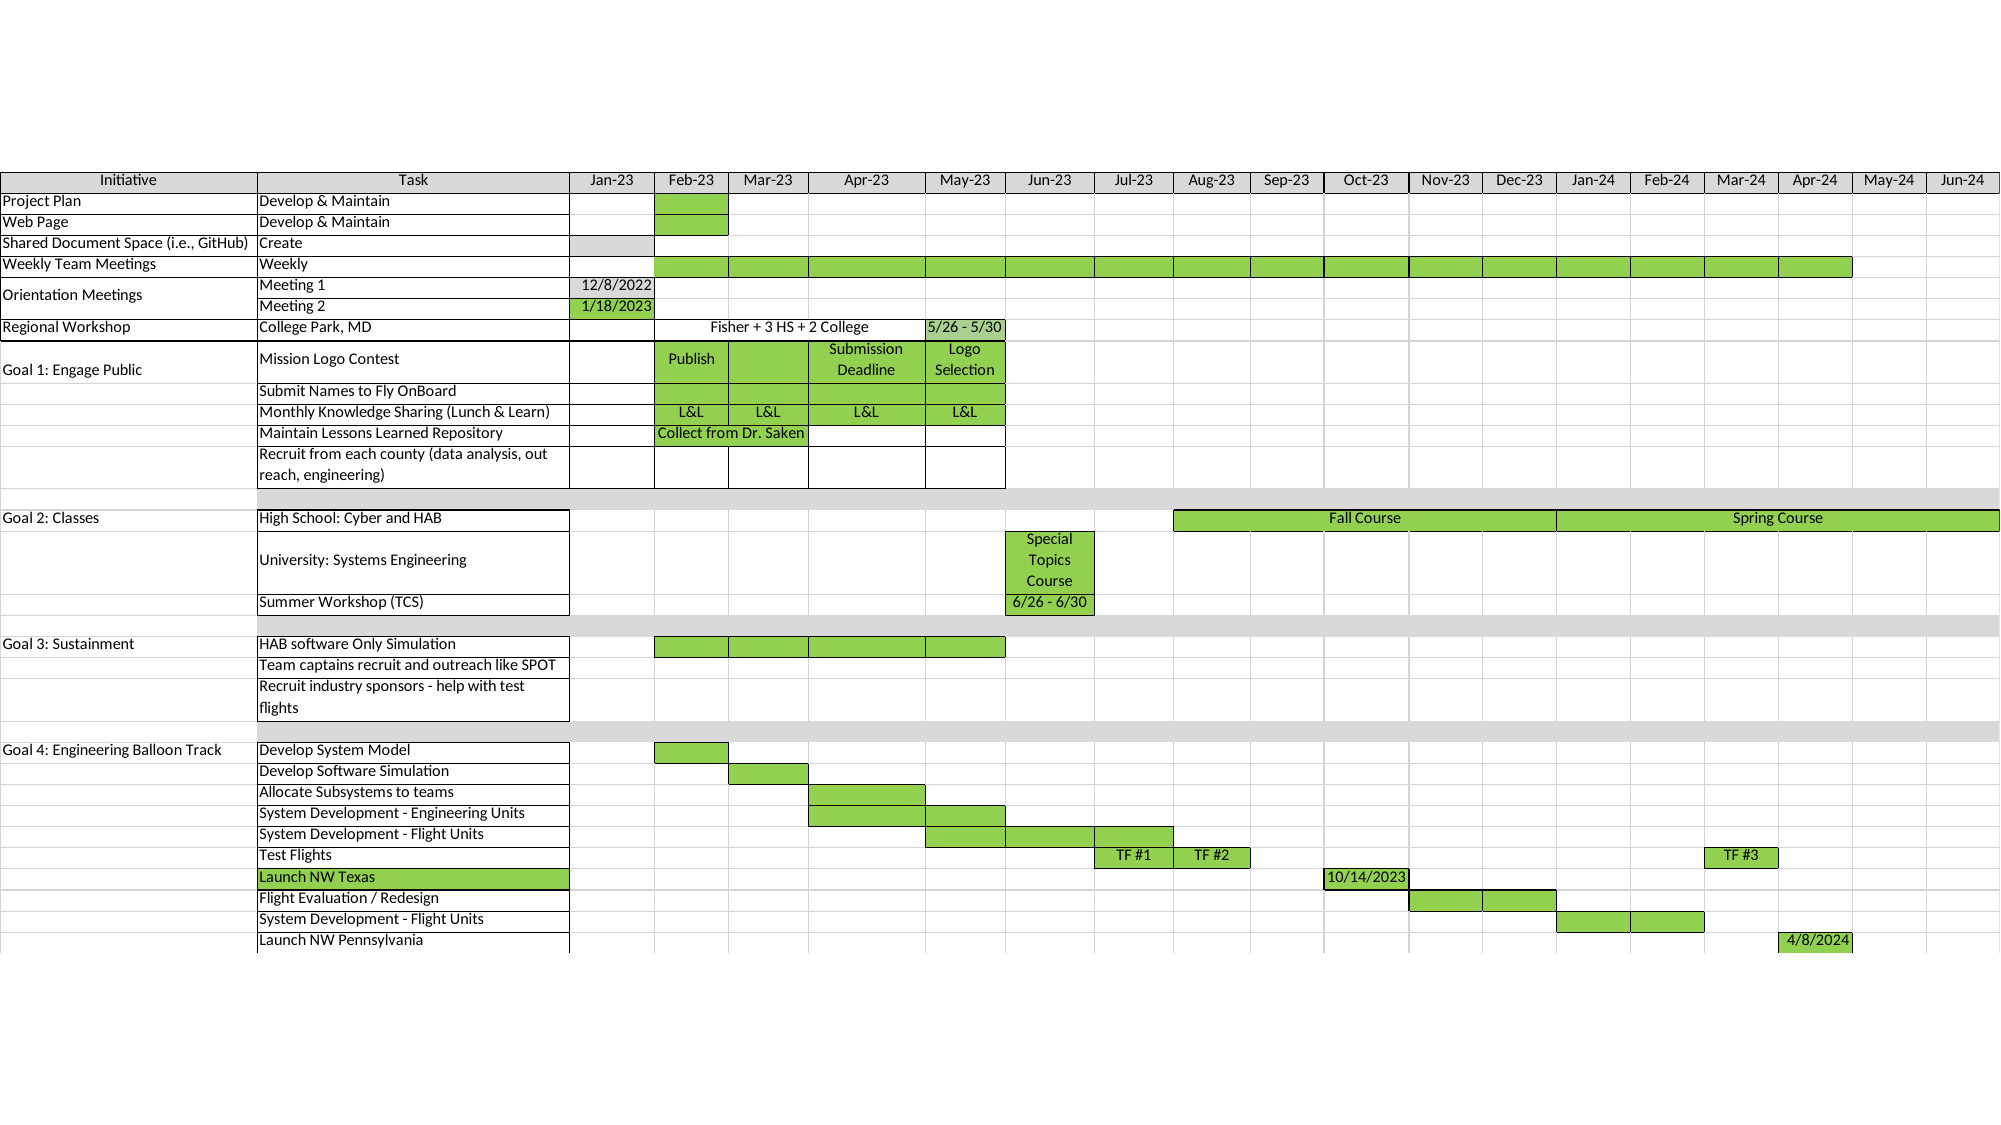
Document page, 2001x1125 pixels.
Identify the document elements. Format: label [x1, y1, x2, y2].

picture [0, 171, 2000, 954]
